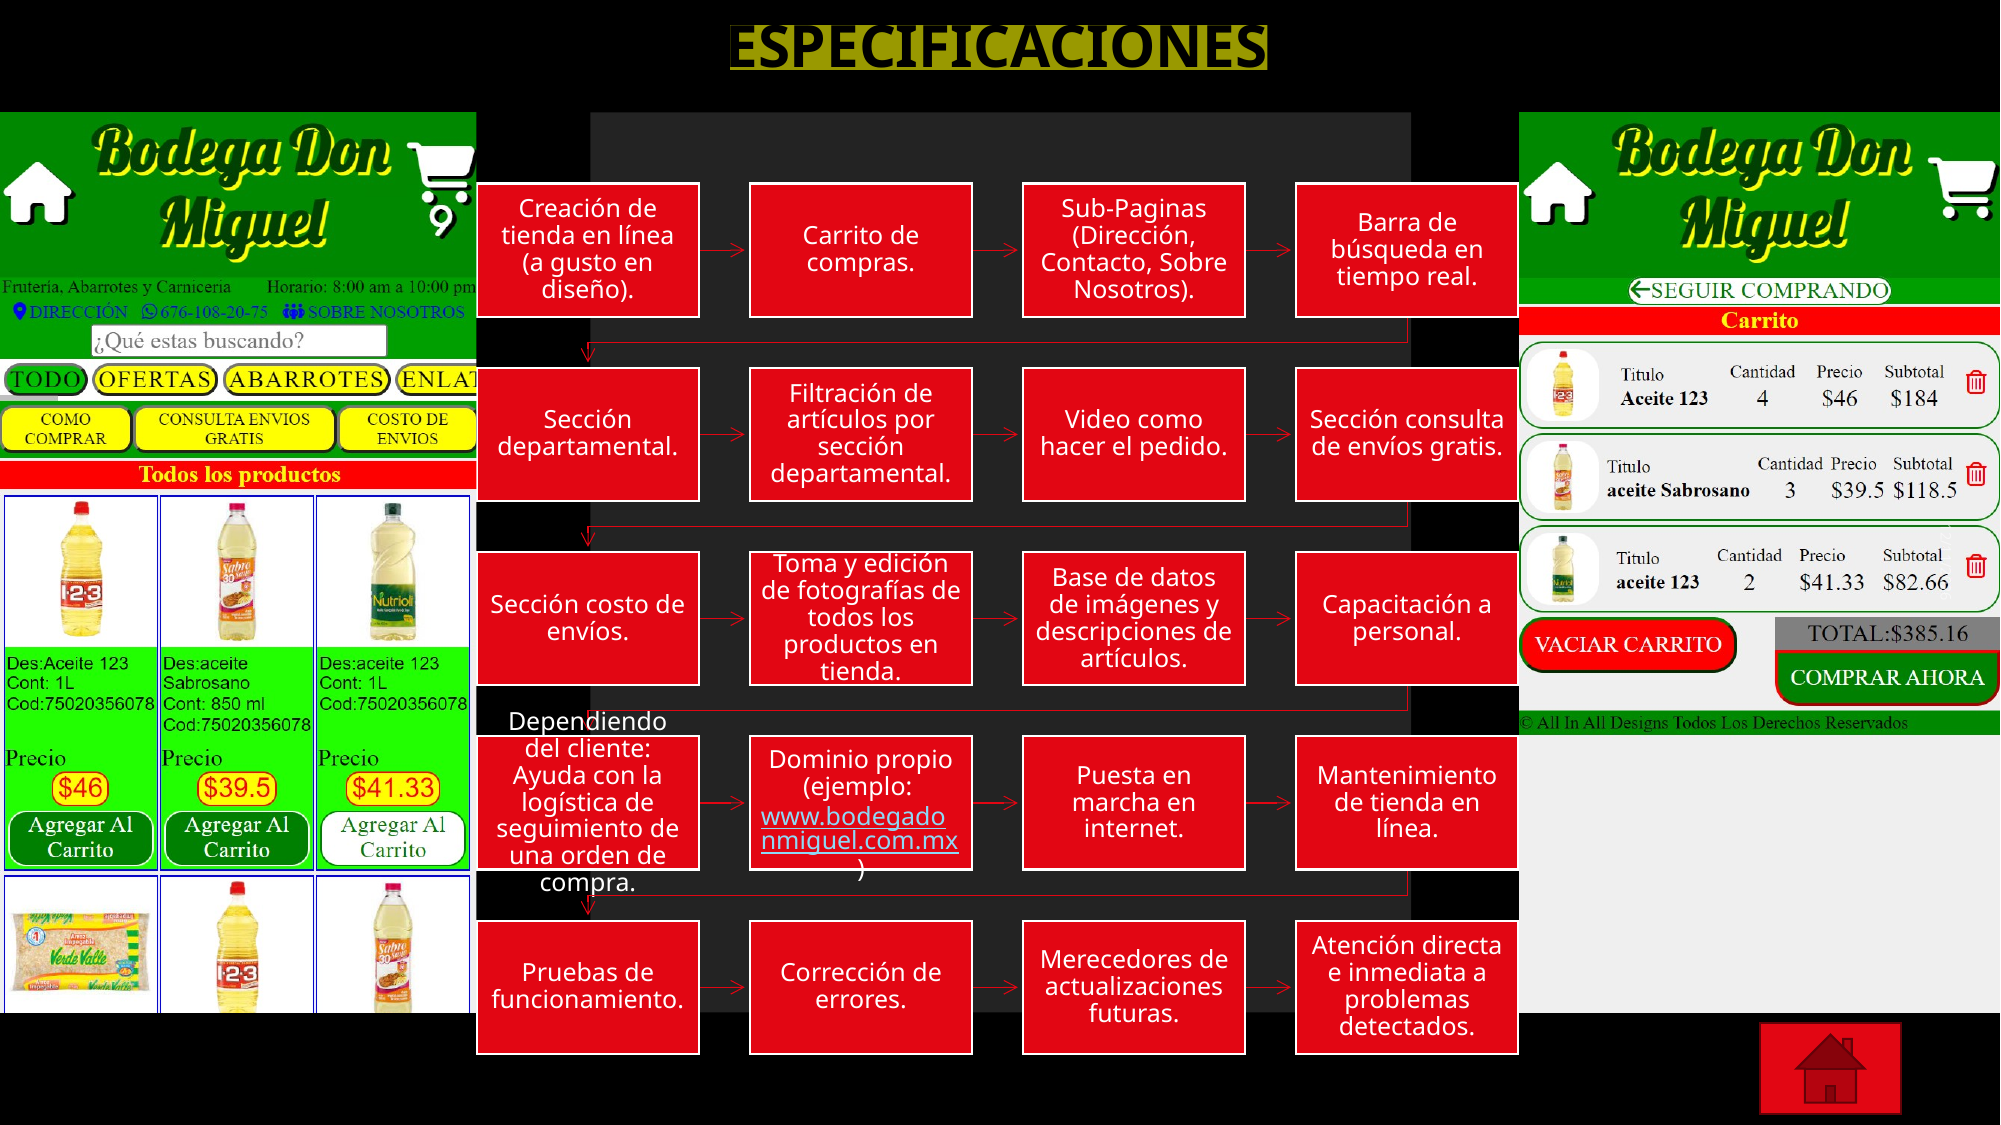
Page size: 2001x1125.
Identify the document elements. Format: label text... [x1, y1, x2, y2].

text_box [1759, 1022, 1902, 1115]
picture [0, 112, 477, 1013]
picture [1520, 112, 2000, 1013]
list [476, 112, 1520, 1125]
text_box [1520, 1013, 2000, 1125]
title ESPECIFICACIONES [666, 0, 1327, 88]
text_box [0, 0, 2000, 112]
text_box [0, 1013, 476, 1125]
